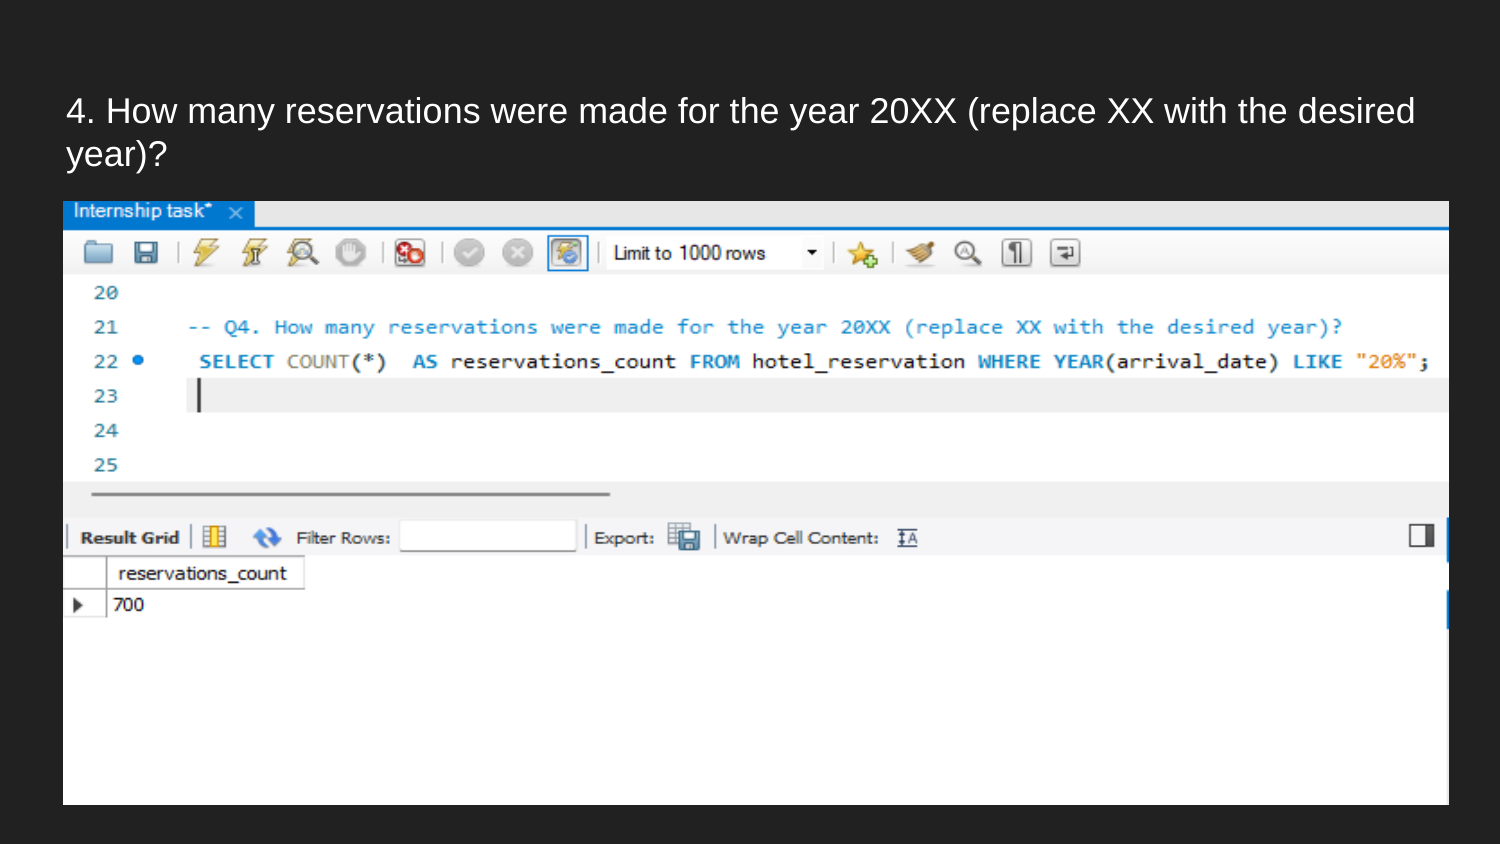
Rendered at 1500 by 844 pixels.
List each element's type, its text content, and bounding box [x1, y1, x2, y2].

picture [62, 201, 1450, 805]
title 4. How many reservations were made for the year 20XX (replace XX with the desired year)? [51, 72, 1449, 167]
